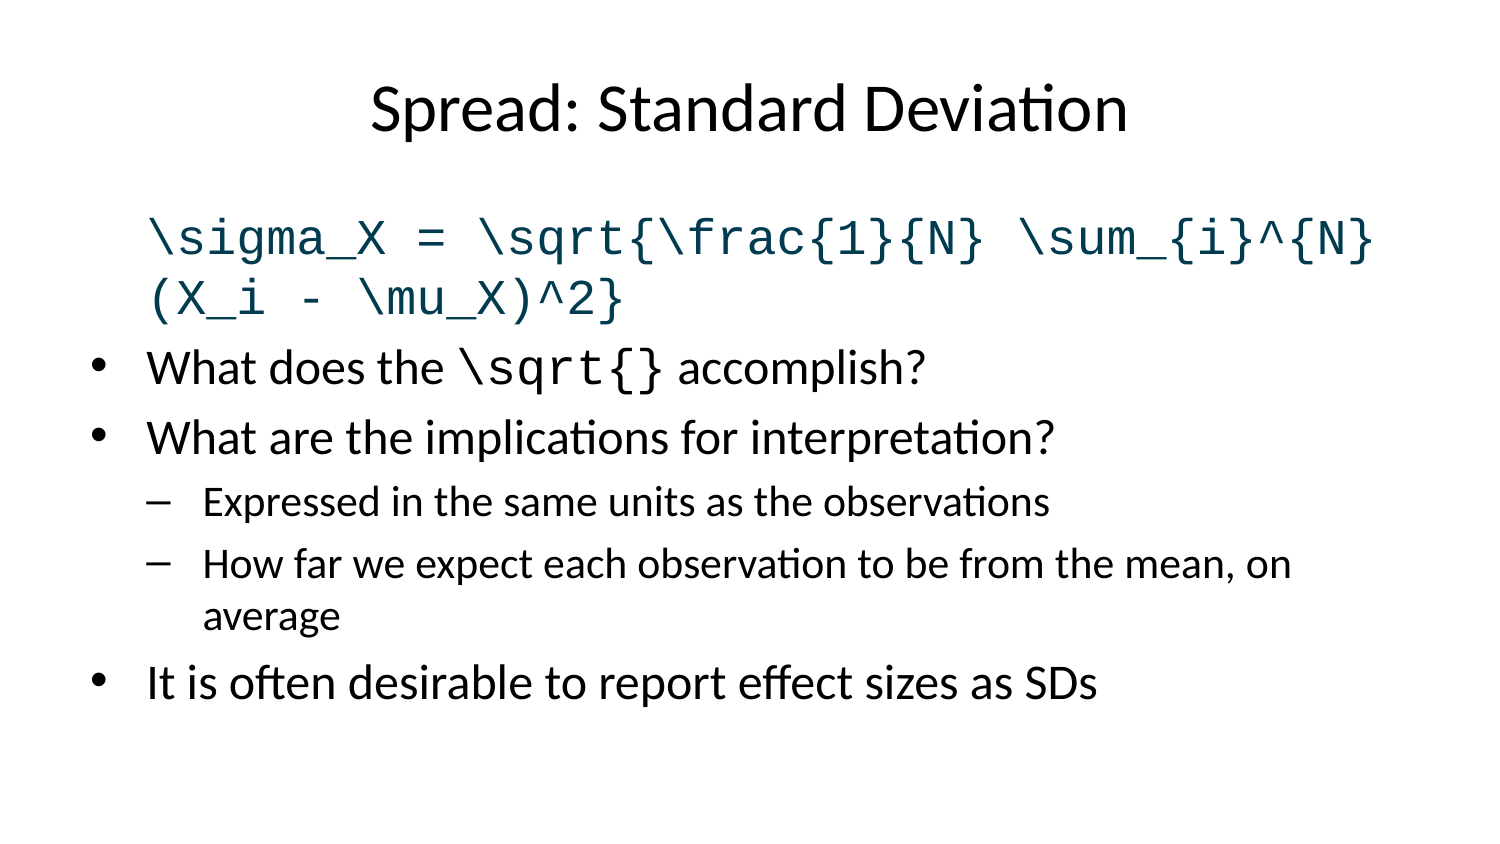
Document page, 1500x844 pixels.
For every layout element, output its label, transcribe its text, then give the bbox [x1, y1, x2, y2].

title Spread: Standard Deviation [75, 33, 1425, 175]
list \sigma_X = \sqrt{\frac{1}{N} \sum_{i}^{N} (X_i - \mu_X)^2} What does the \sqrt{} accomplish? What are the implications for interpretation? Expressed in the same units as the observations How far we expect each observation to be from the mean, on average It is often desirable to report effect sizes as SDs [75, 196, 1425, 754]
